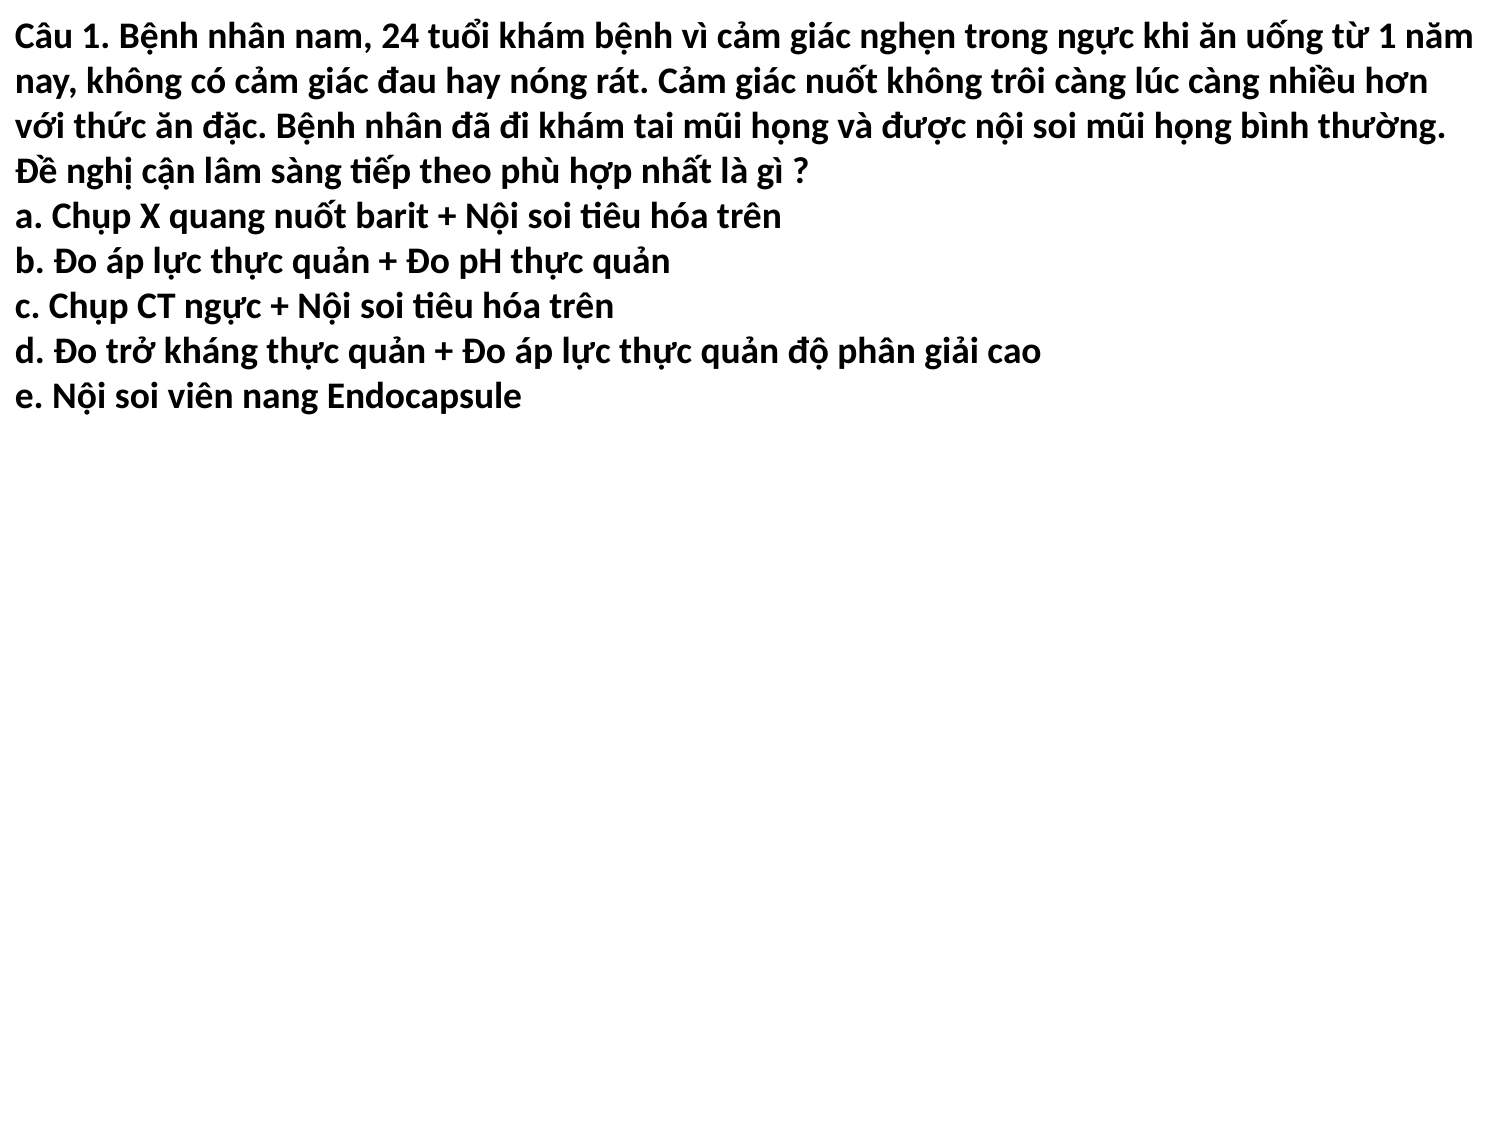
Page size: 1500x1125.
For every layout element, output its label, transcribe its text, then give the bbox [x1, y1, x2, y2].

text_box Câu 1. Bệnh nhân nam, 24 tuổi khám bệnh vì cảm giác nghẹn trong ngực khi ăn uống từ 1 năm nay, không có cảm giác đau hay nóng rát. Cảm giác nuốt không trôi càng lúc càng nhiều hơn với thức ăn đặc. Bệnh nhân đã đi khám tai mũi họng và được nội soi mũi họng bình thường. Đề nghị cận lâm sàng tiếp theo phù hợp nhất là gì ? a. Chụp X quang nuốt barit + Nội soi tiêu hóa trên b. Đo áp lực thực quản + Đo pH thực quản c. Chụp CT ngực + Nội soi tiêu hóa trên d. Đo trở kháng thực quản + Đo áp lực thực quản độ phân giải cao e. Nội soi viên nang Endocapsule [0, 3, 1500, 514]
